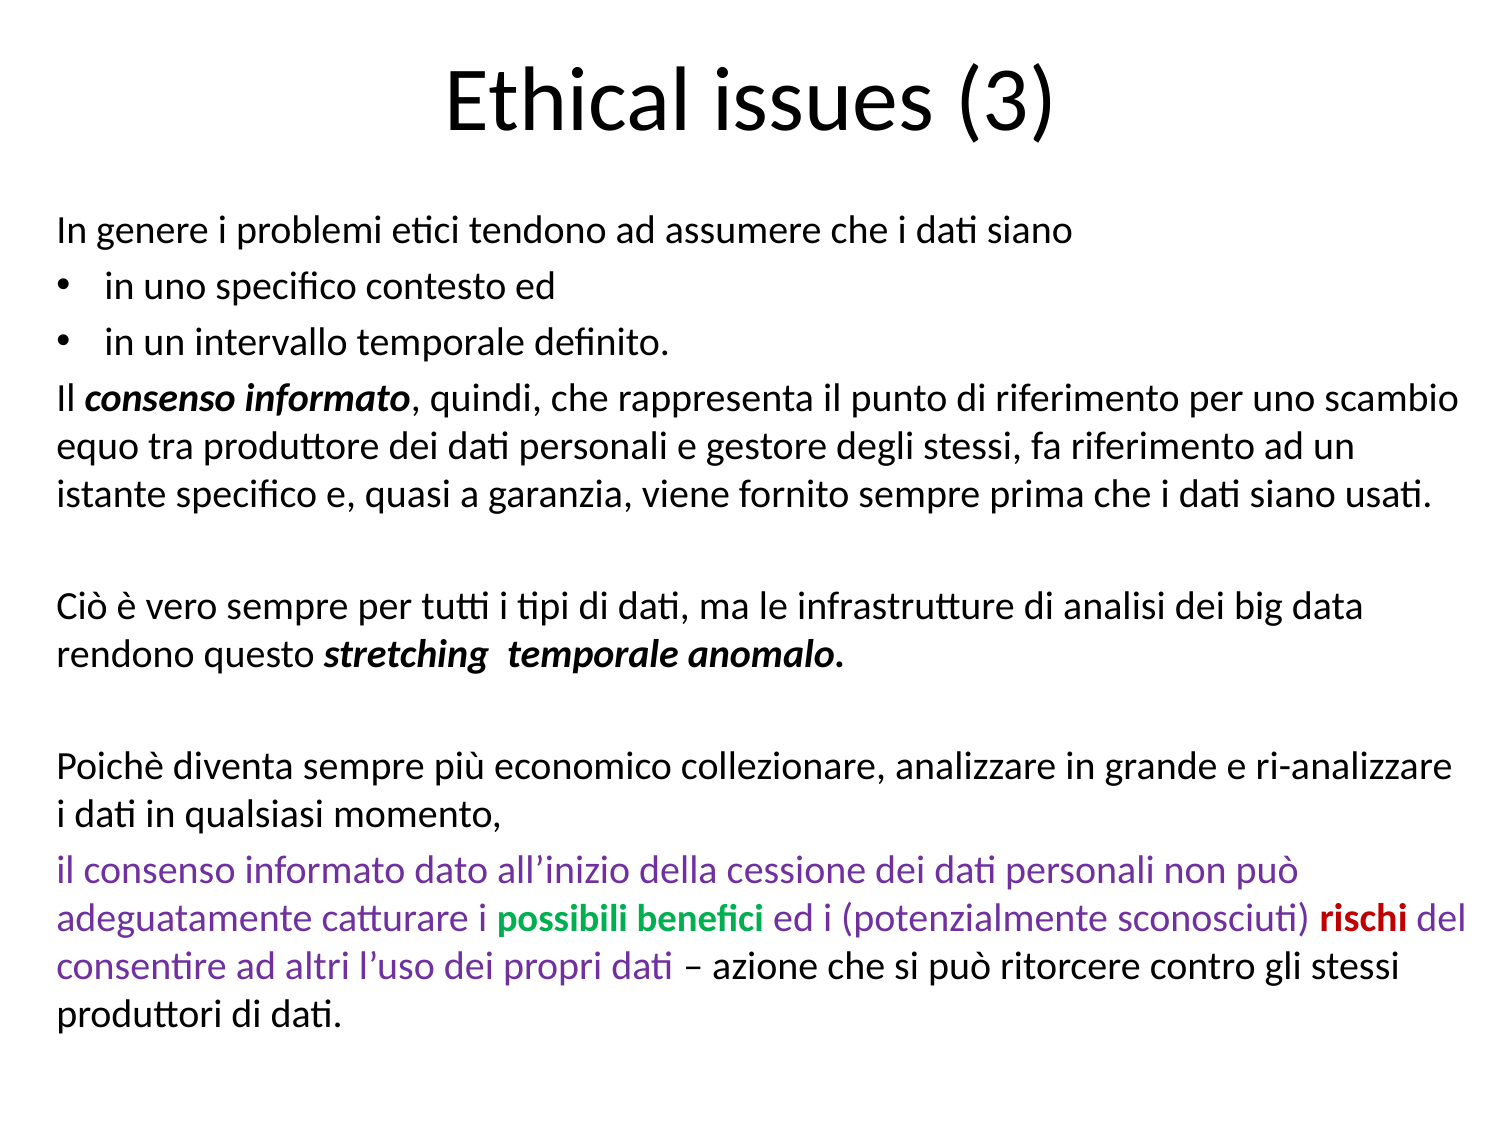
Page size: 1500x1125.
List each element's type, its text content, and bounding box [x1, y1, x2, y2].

list In genere i problemi etici tendono ad assumere che i dati siano in uno specifico contesto ed in un intervallo temporale definito. Il consenso informato, quindi, che rappresenta il punto di riferimento per uno scambio equo tra produttore dei dati personali e gestore degli stessi, fa riferimento ad un istante specifico e, quasi a garanzia, viene fornito sempre prima che i dati siano usati. Ciò è vero sempre per tutti i tipi di dati, ma le infrastrutture di analisi dei big data rendono questo stretching temporale anomalo. Poichè diventa sempre più economico collezionare, analizzare in grande e ri-analizzare i dati in qualsiasi momento, il consenso informato dato all’inizio della cessione dei dati personali non può adeguatamente catturare i possibili benefici ed i (potenzialmente sconosciuti) rischi del consentire ad altri l’uso dei propri dati – azione che si può ritorcere contro gli stessi produttori di dati. [41, 196, 1483, 1099]
title Ethical issues (3) [76, 0, 1427, 188]
